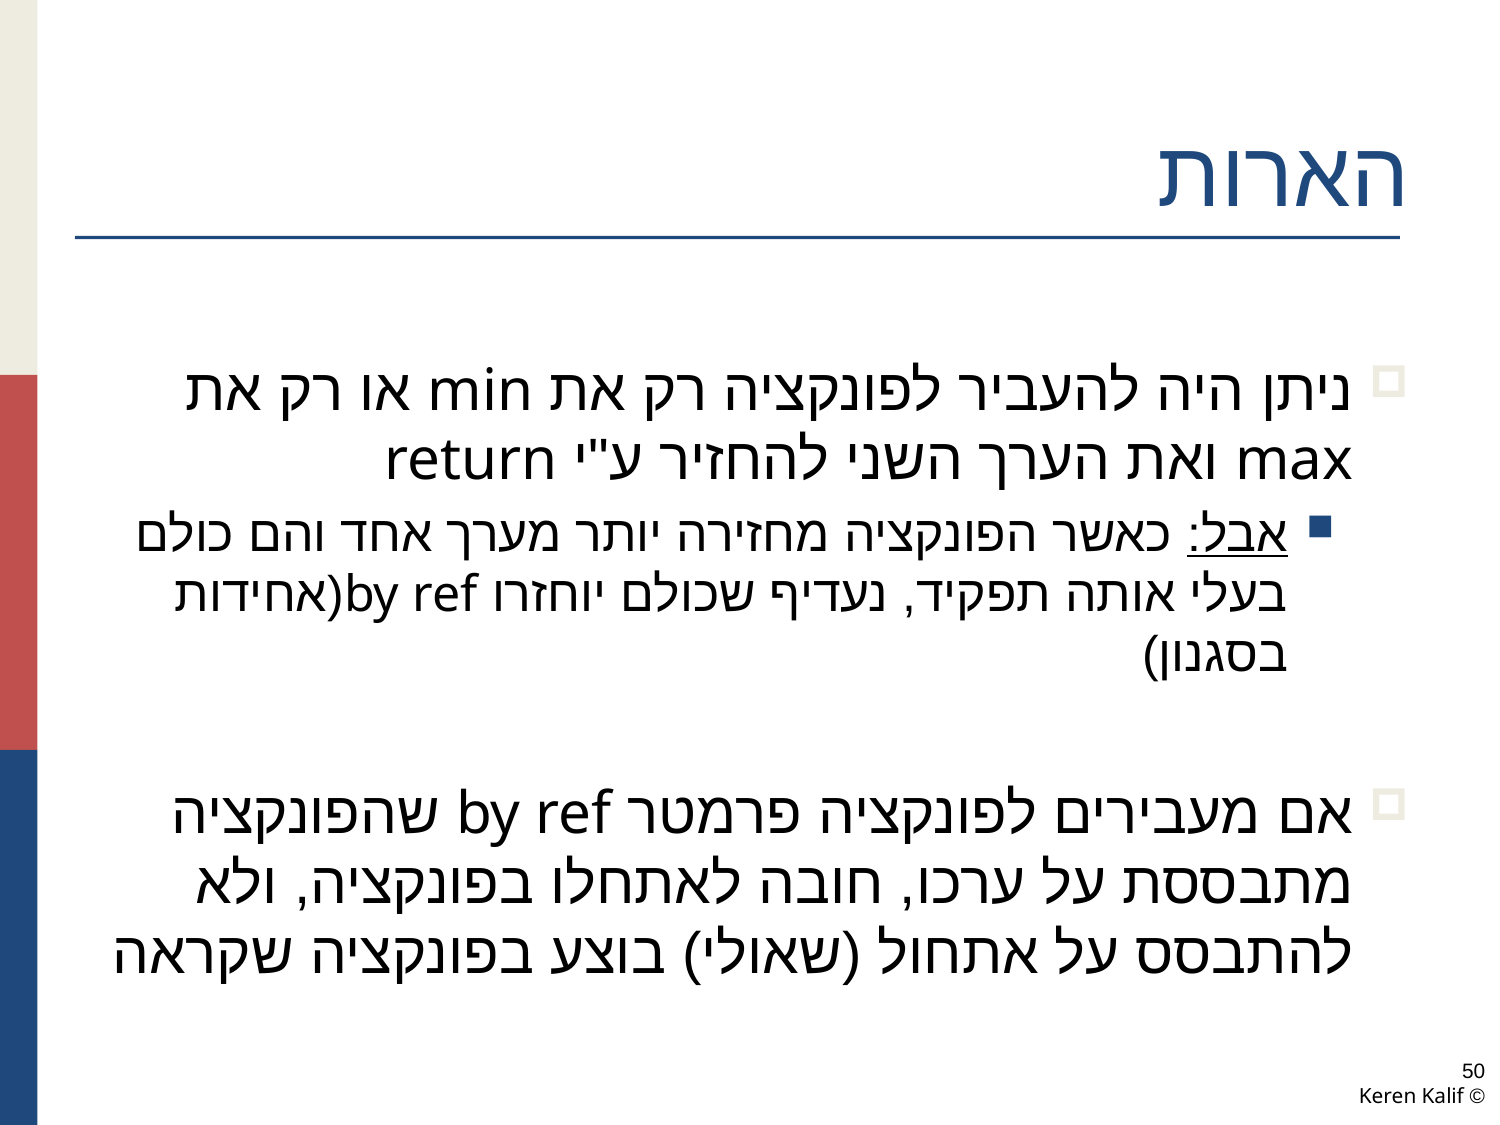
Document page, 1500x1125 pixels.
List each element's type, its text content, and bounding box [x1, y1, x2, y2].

list ניתן היה להעביר לפונקציה רק את min או רק את max ואת הערך השני להחזיר ע"י return אבל: כאשר הפונקציה מחזירה יותר מערך אחד והם כולם בעלי אותה תפקיד, נעדיף שכולם יוחזרו by ref(אחידות בסגנון) אם מעבירים לפונקציה פרמטר by ref שהפונקציה מתבססת על ערכו, חובה לאתחלו בפונקציה, ולא להתבסס על אתחול (שאולי) בוצע בפונקציה שקראה [74, 262, 1426, 1006]
slide_number 50 © Keren Kalif [1149, 1049, 1500, 1125]
title הארות [74, 45, 1426, 233]
